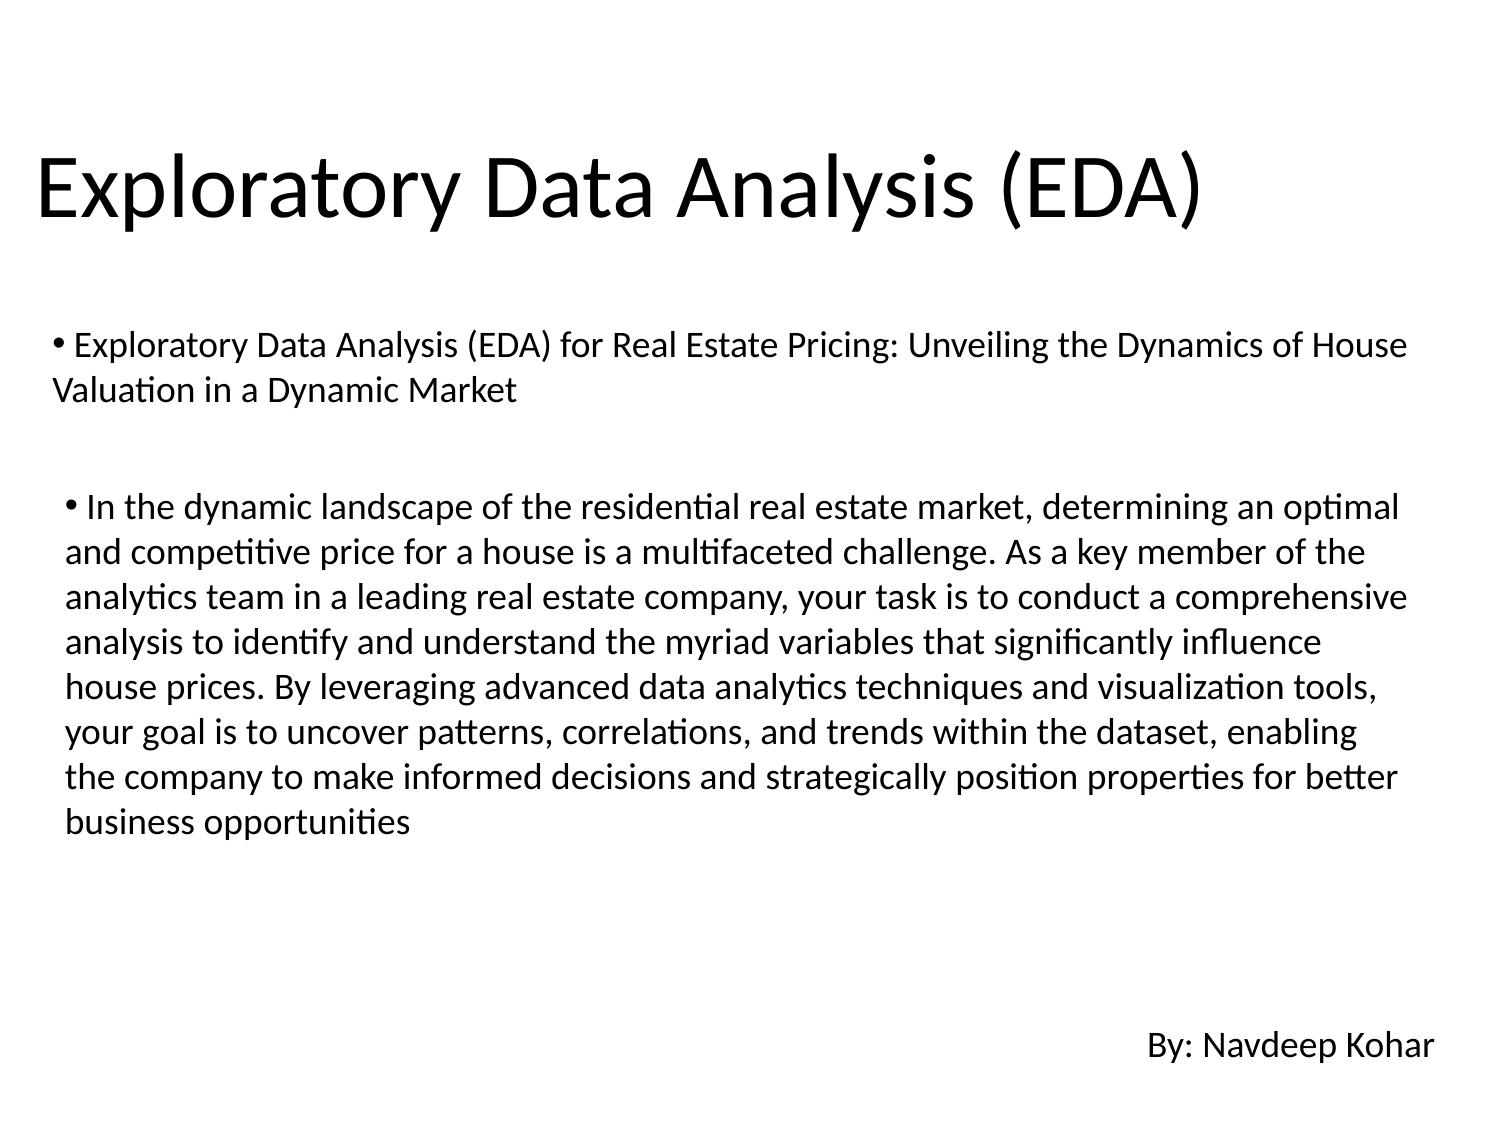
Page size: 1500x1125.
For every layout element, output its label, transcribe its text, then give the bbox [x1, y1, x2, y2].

title Exploratory Data Analysis (EDA) [0, 75, 1463, 288]
text_box In the dynamic landscape of the residential real estate market, determining an optimal and competitive price for a house is a multifaceted challenge. As a key member of the analytics team in a leading real estate company, your task is to conduct a comprehensive analysis to identify and understand the myriad variables that significantly influence house prices. By leveraging advanced data analytics techniques and visualization tools, your goal is to uncover patterns, correlations, and trends within the dataset, enabling the company to make informed decisions and strategically position properties for better business opportunities [50, 474, 1425, 850]
text_box By: Navdeep Kohar [650, 1012, 1450, 1073]
text_box Exploratory Data Analysis (EDA) for Real Estate Pricing: Unveiling the Dynamics of House Valuation in a Dynamic Market [37, 312, 1450, 418]
